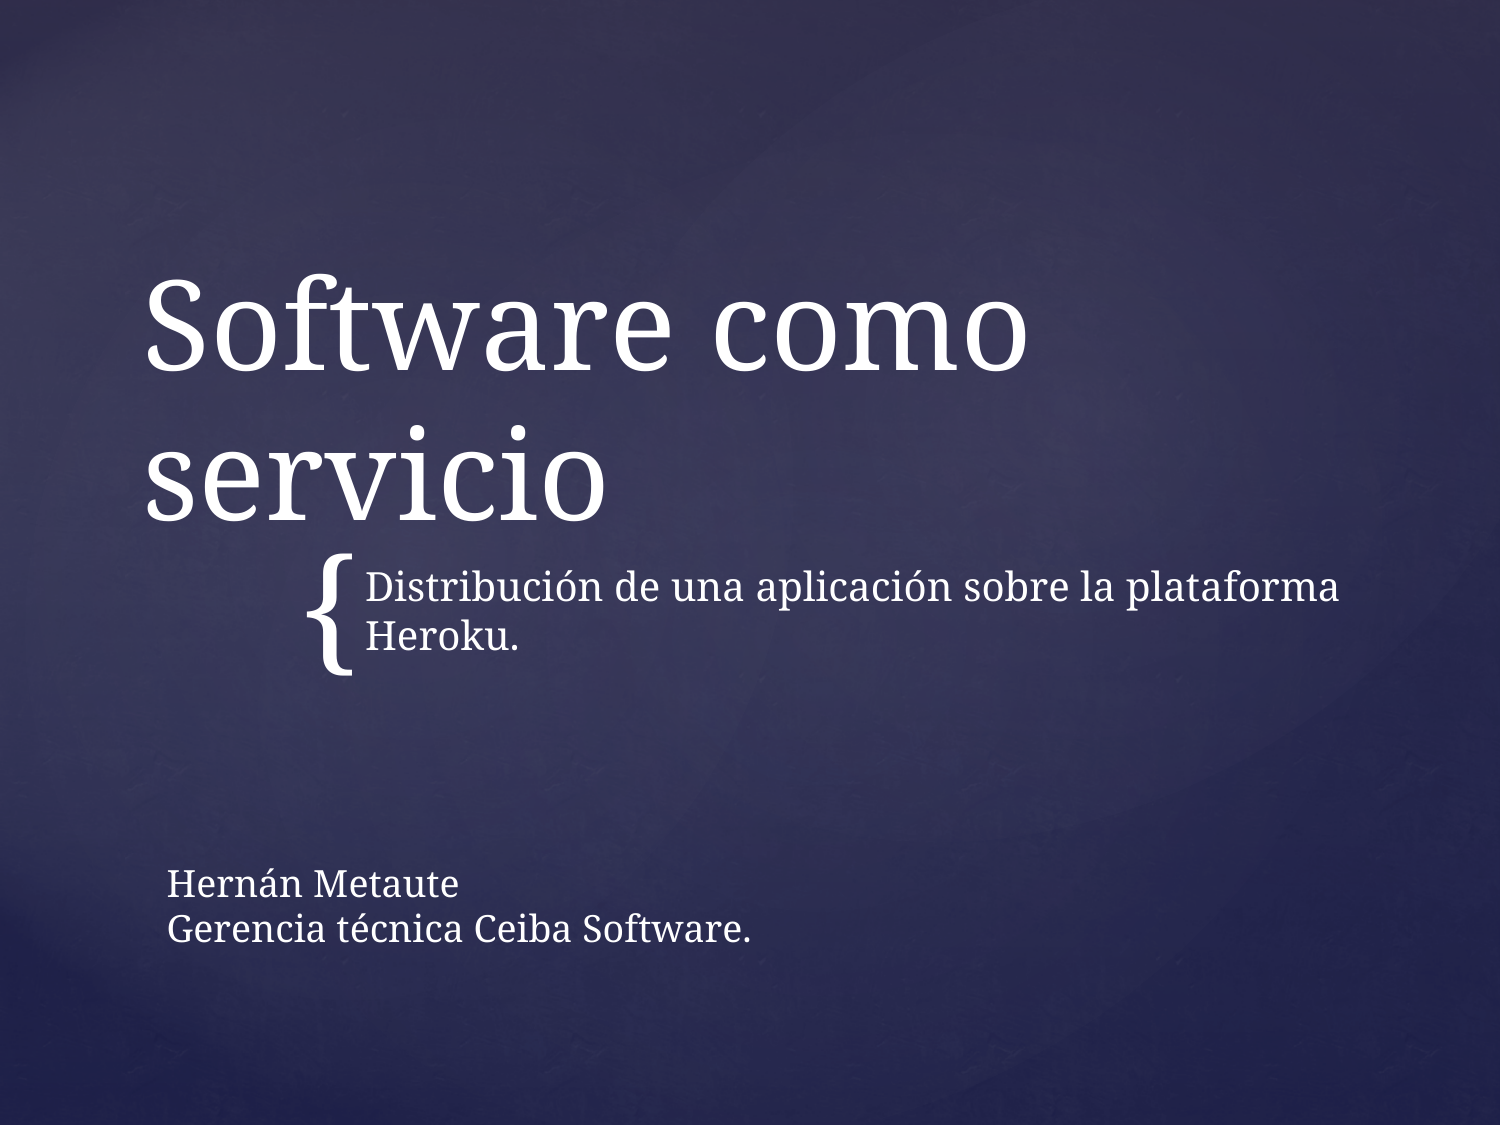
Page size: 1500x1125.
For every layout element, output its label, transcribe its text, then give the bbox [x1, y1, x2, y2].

text_box Hernán Metaute Gerencia técnica Ceiba Software. [151, 852, 768, 958]
subtitle Distribución de una aplicación sobre la plataforma Heroku. [350, 553, 1363, 667]
title Software como servicio [127, 200, 1365, 554]
